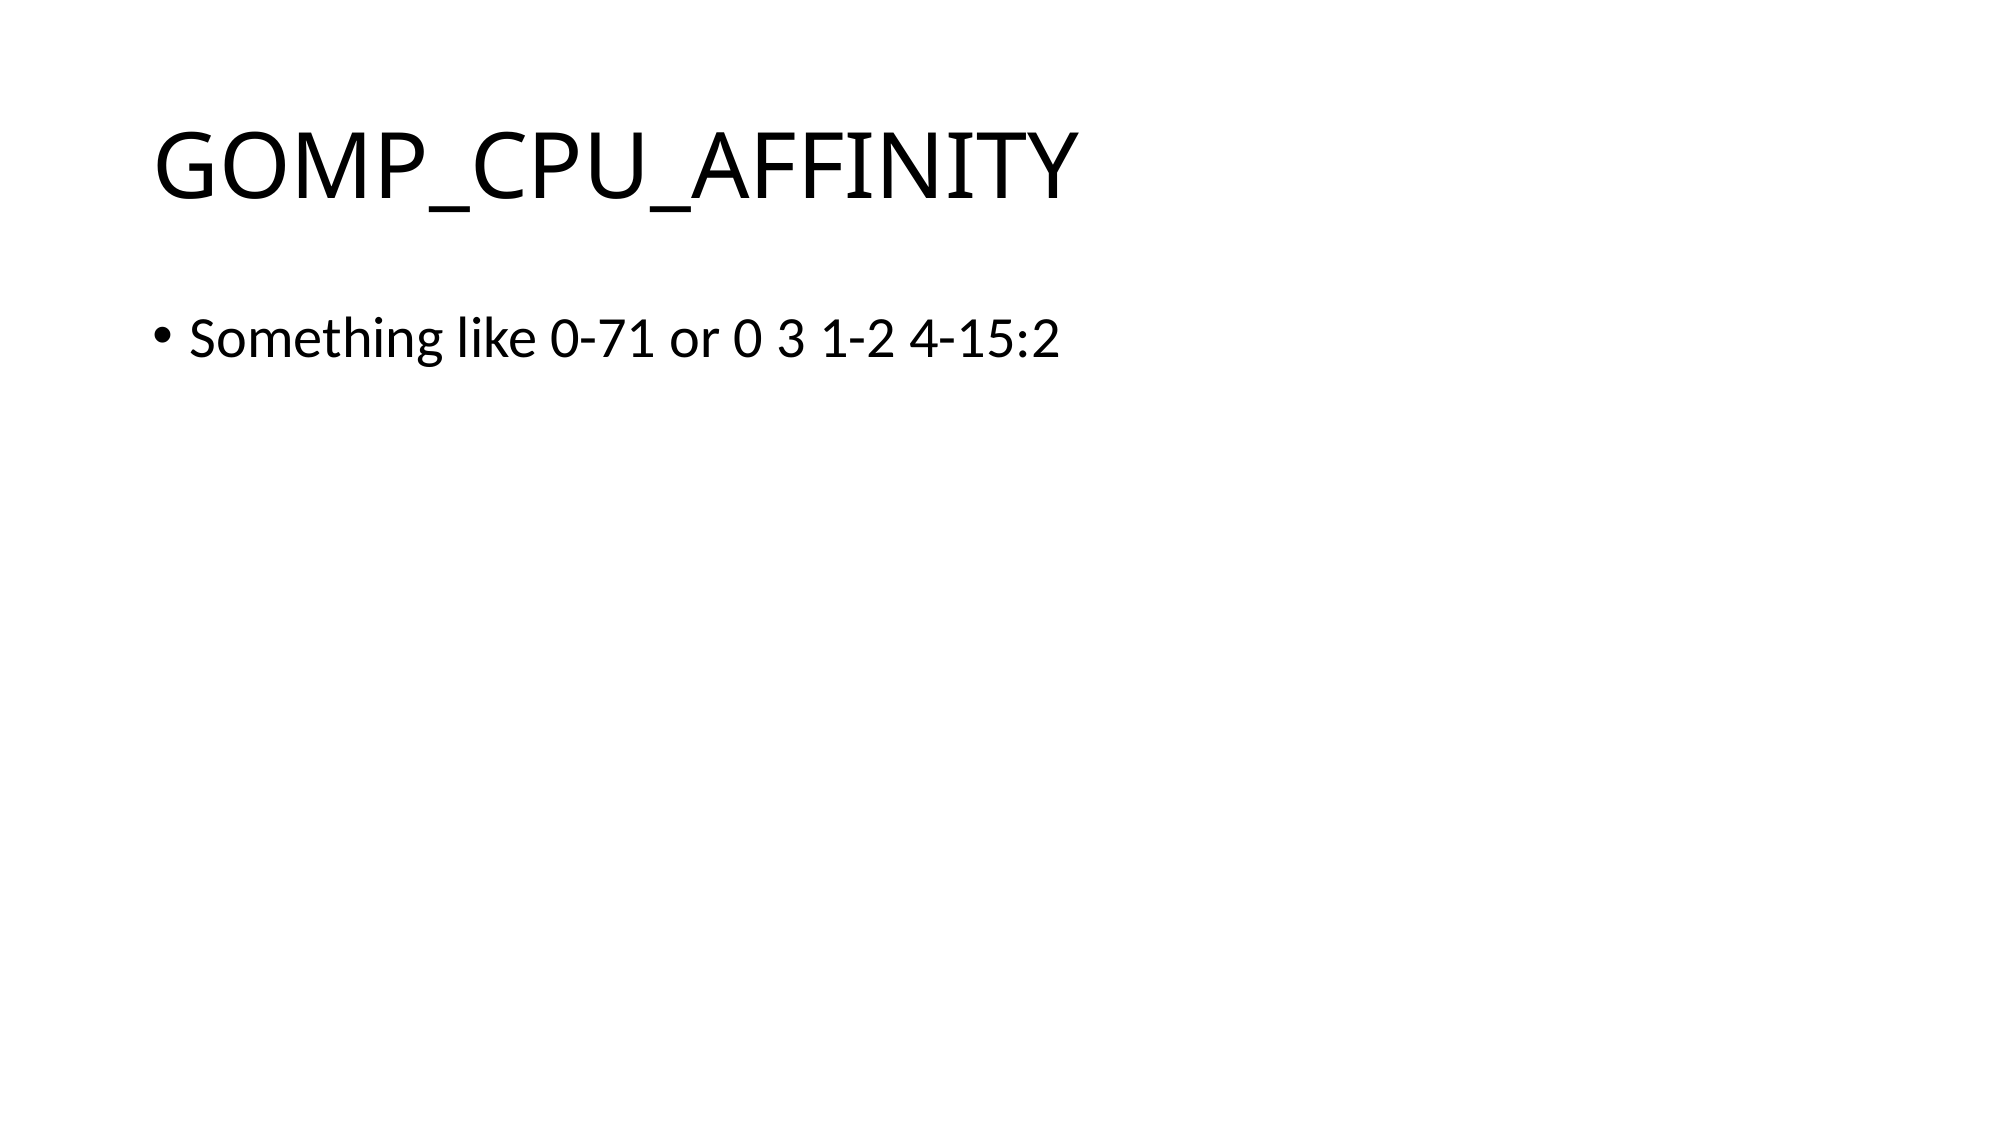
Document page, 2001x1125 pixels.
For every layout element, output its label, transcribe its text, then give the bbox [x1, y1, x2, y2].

title GOMP_CPU_AFFINITY [137, 59, 1863, 278]
list Something like 0-71 or 0 3 1-2 4-15:2 [137, 299, 1863, 1014]
